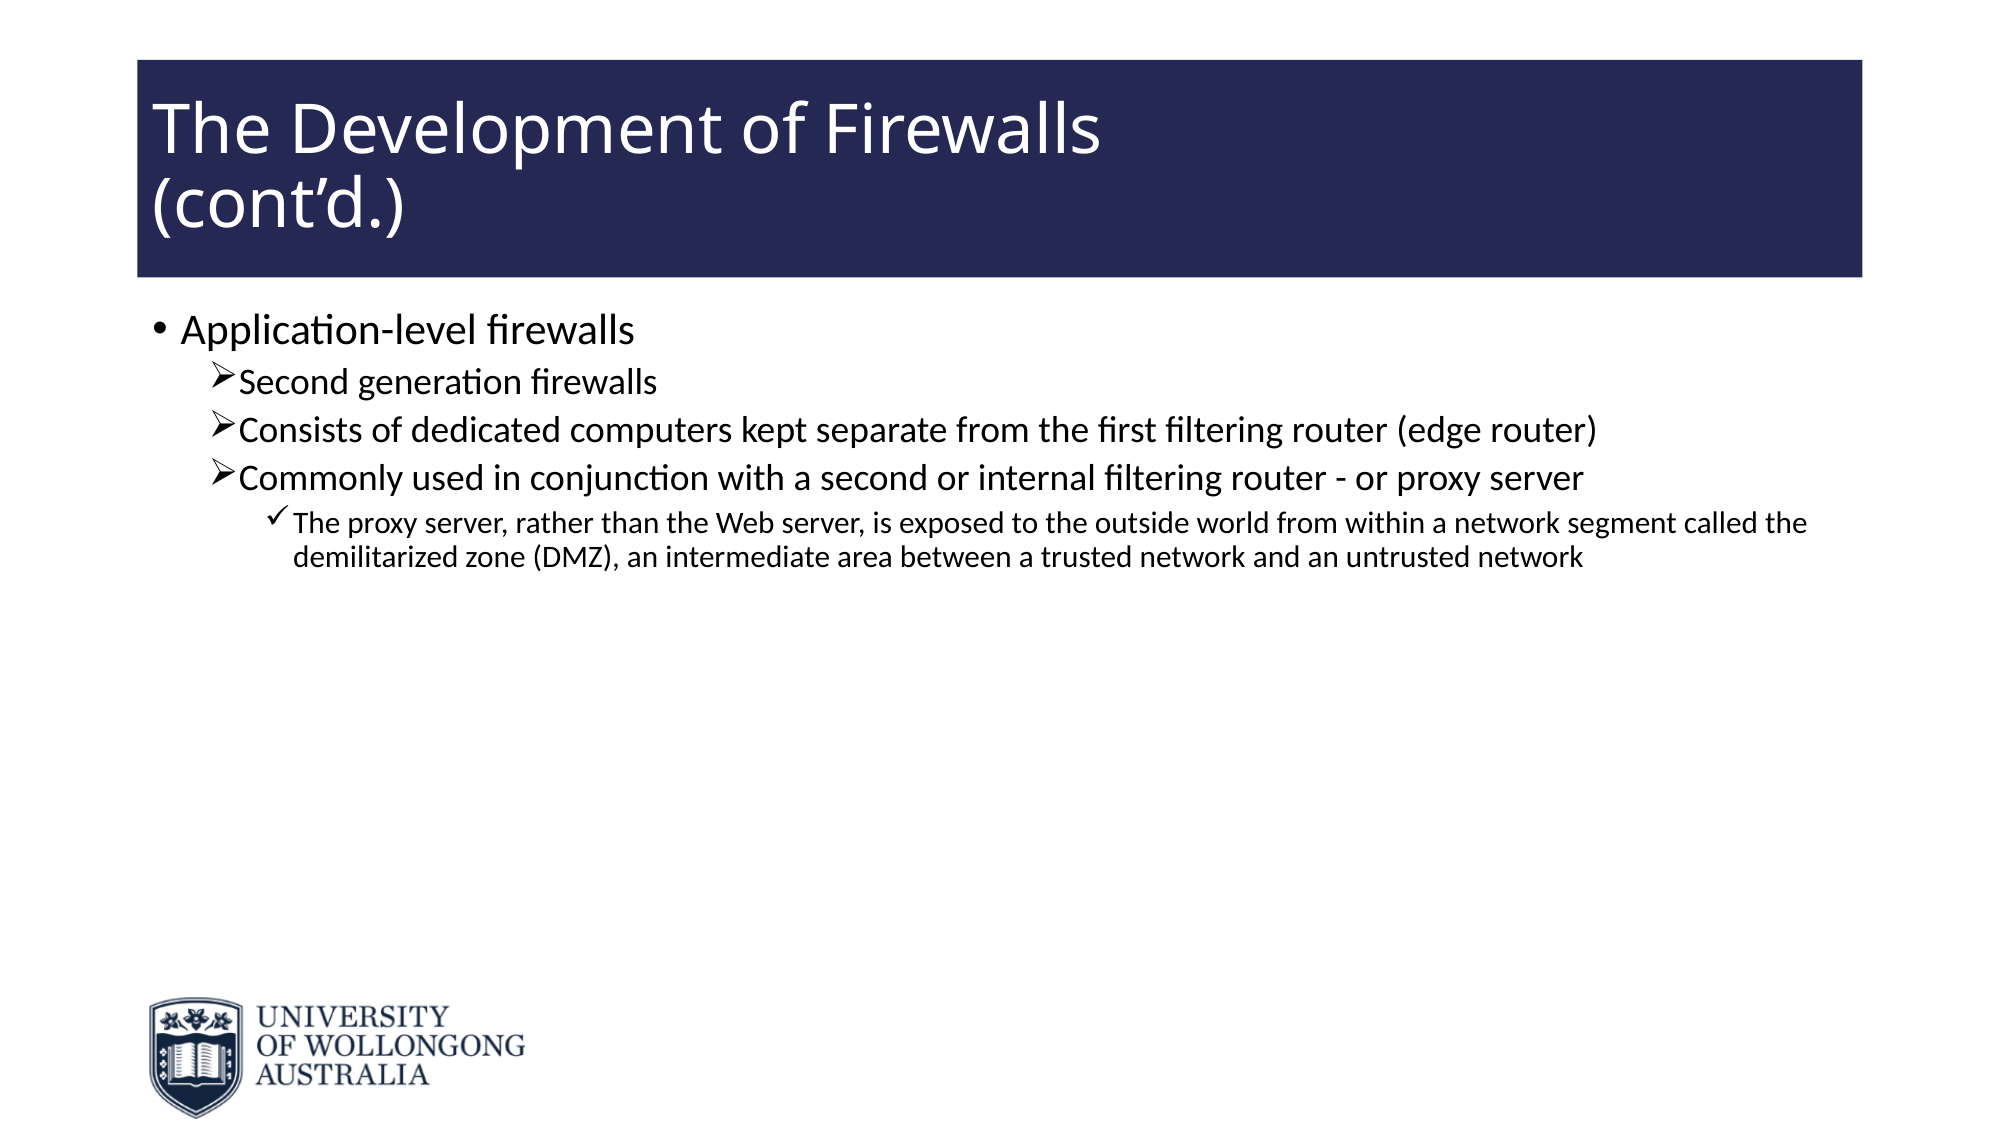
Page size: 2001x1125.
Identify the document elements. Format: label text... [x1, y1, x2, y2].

picture [137, 1014, 548, 1125]
title The Development of Firewalls (cont’d.) [137, 59, 1863, 278]
list Application-level firewalls Second generation firewalls Consists of dedicated computers kept separate from the first filtering router (edge router) Commonly used in conjunction with a second or internal filtering router - or proxy server The proxy server, rather than the Web server, is exposed to the outside world from within a network segment called the demilitarized zone (DMZ), an intermediate area between a trusted network and an untrusted network [137, 299, 1863, 1014]
